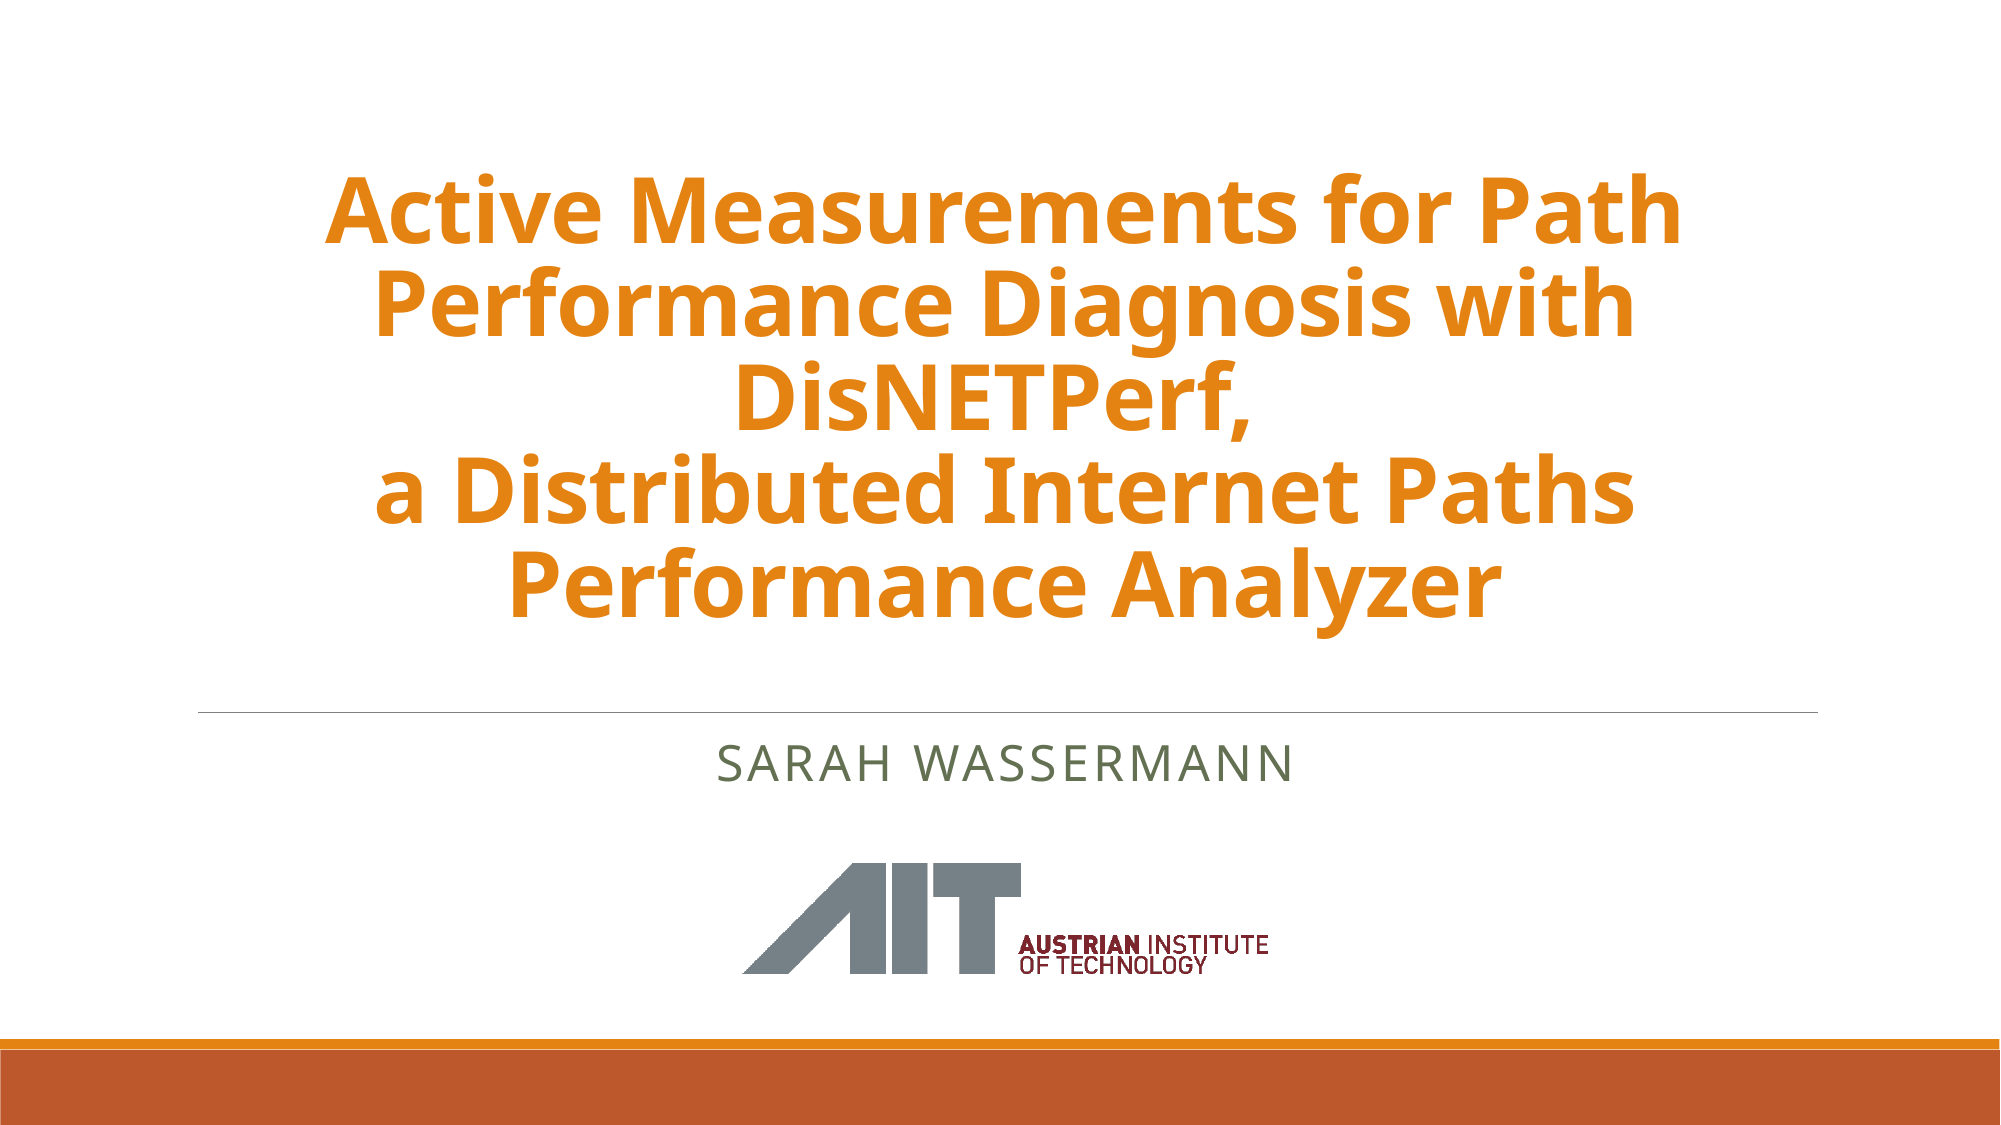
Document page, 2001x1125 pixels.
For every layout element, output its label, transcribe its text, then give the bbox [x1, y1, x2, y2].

subtitle Sarah Wassermann [180, 730, 1831, 919]
title Active Measurements for Path Performance Diagnosis with DisNETPerf, a Distributed Internet Paths Performance Analyzer [180, 58, 1830, 644]
picture [741, 862, 1269, 975]
